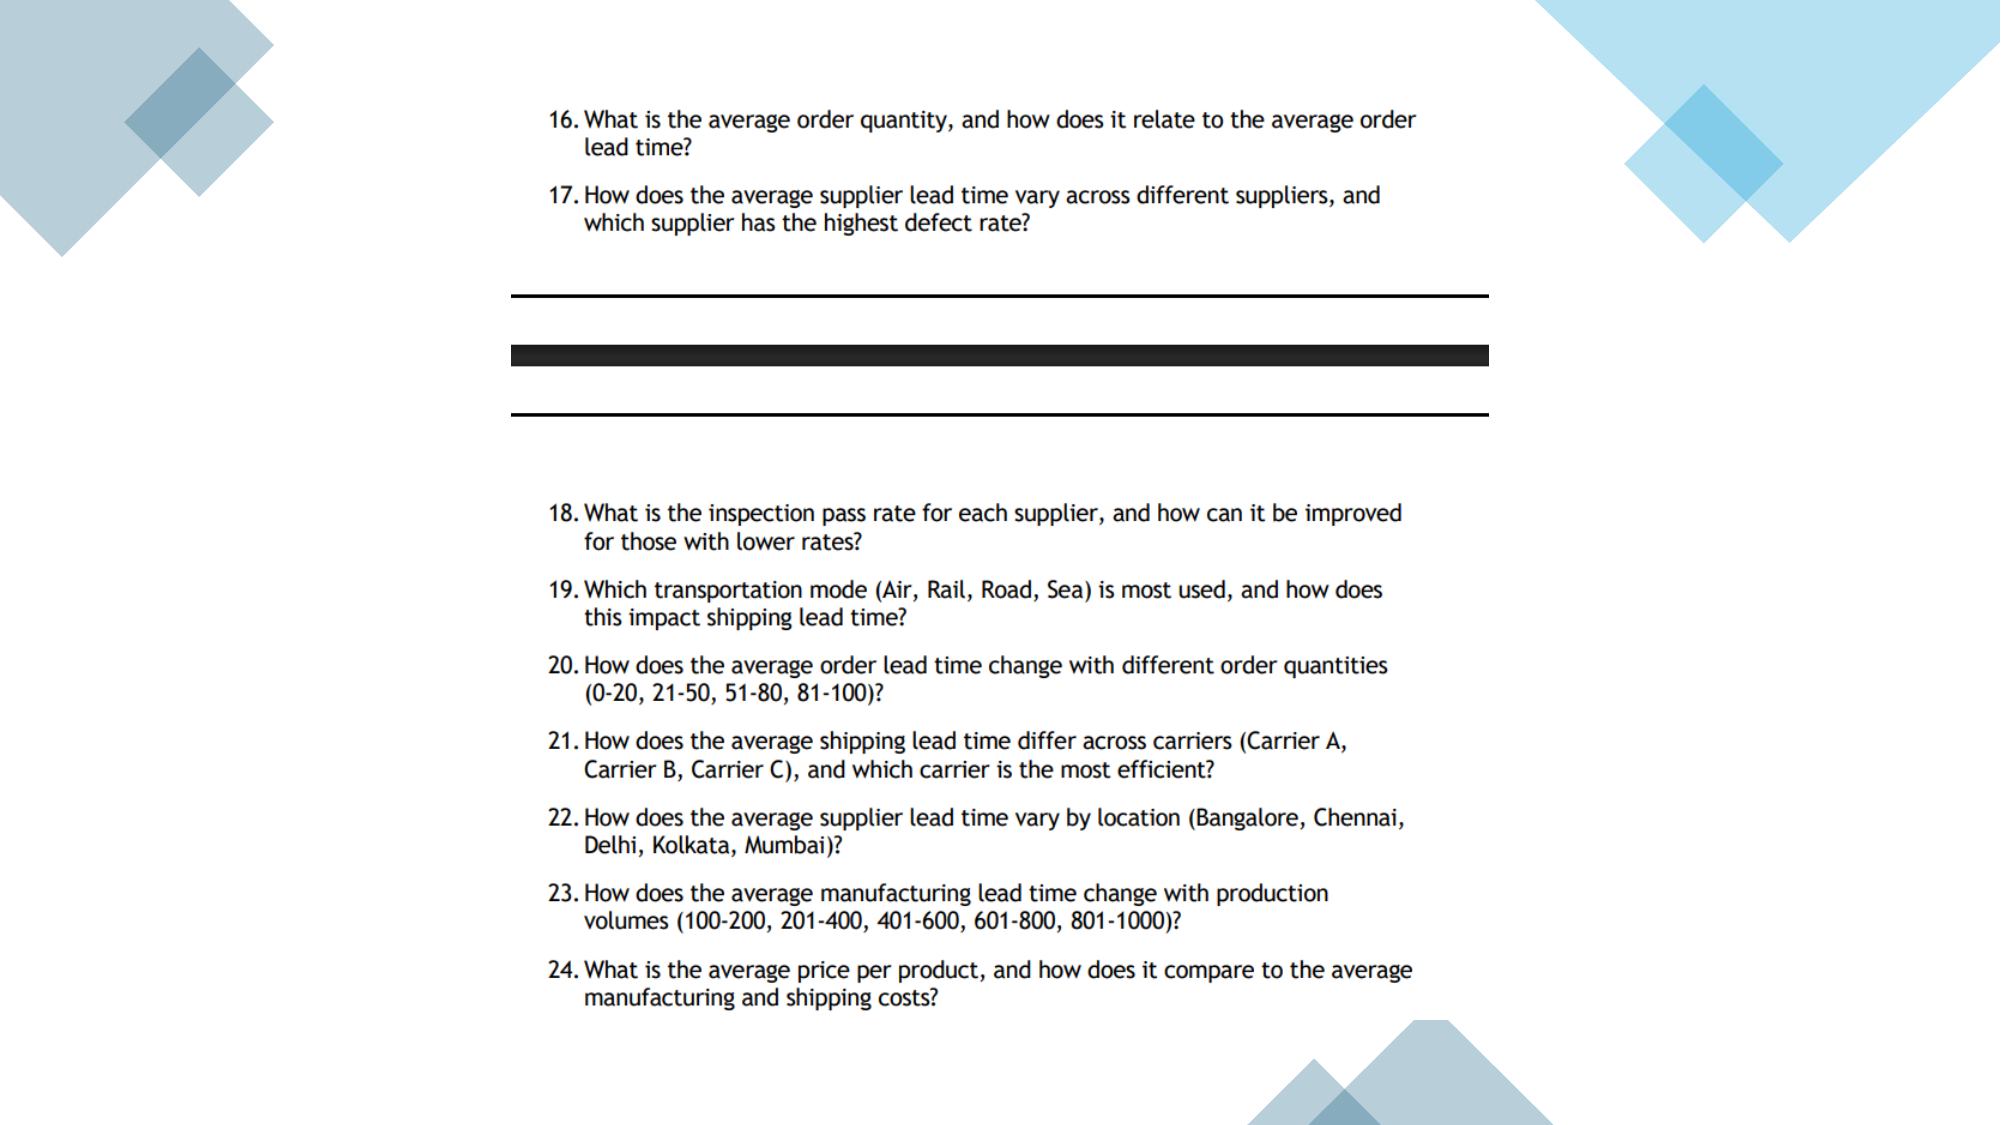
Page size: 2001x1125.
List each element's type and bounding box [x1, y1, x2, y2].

text_box [1532, 0, 2000, 246]
text_box [1345, 1020, 1556, 1125]
list [510, 104, 1490, 1020]
text_box [1621, 124, 1746, 246]
text_box [1245, 1056, 1384, 1125]
text_box [122, 45, 277, 200]
text_box [0, 0, 2000, 1125]
text_box [0, 0, 277, 260]
